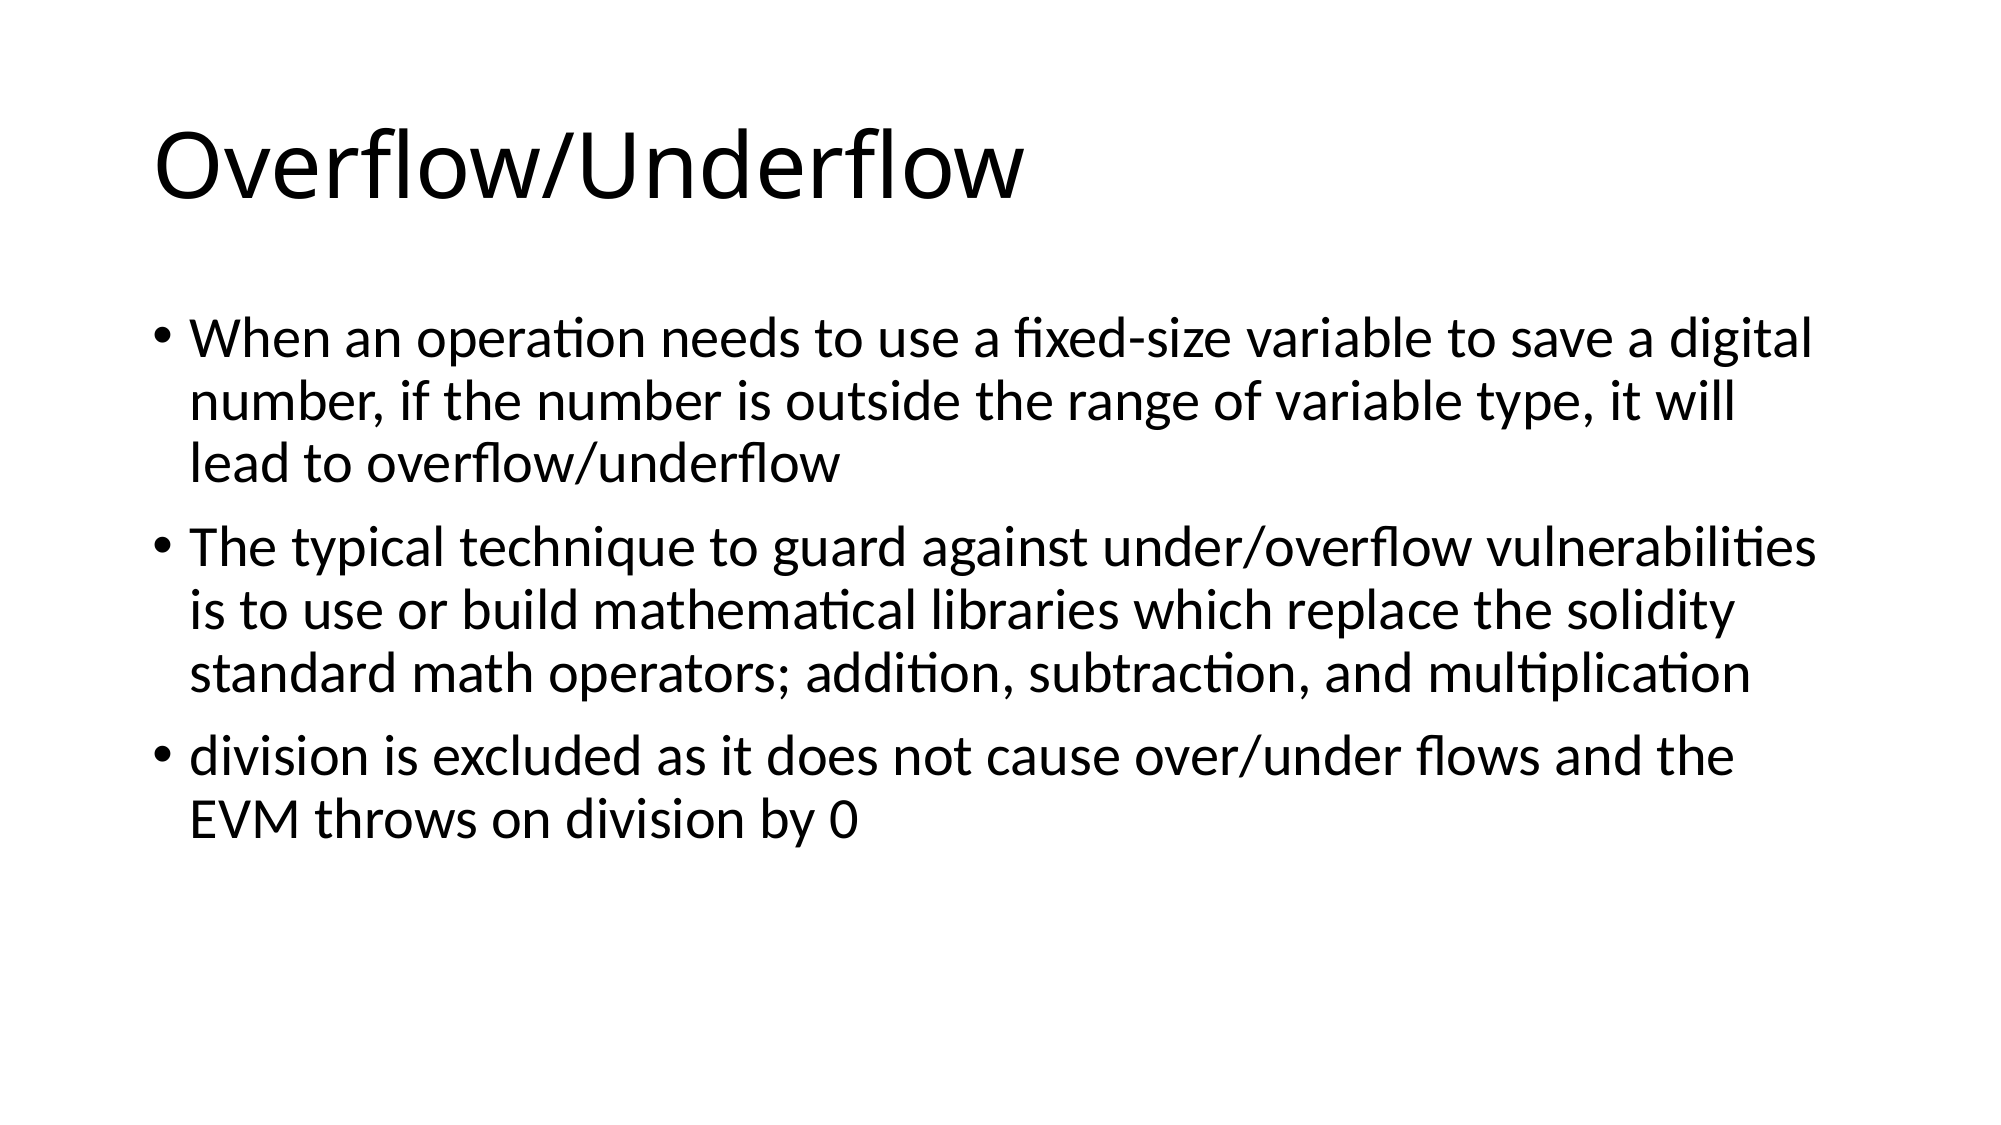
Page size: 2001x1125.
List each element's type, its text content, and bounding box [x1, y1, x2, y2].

list When an operation needs to use a fixed-size variable to save a digital number, if the number is outside the range of variable type, it will lead to overflow/underflow The typical technique to guard against under/overflow vulnerabilities is to use or build mathematical libraries which replace the solidity standard math operators; addition, subtraction, and multiplication division is excluded as it does not cause over/under flows and the EVM throws on division by 0 [137, 299, 1863, 1014]
title Overflow/Underflow [137, 59, 1863, 278]
